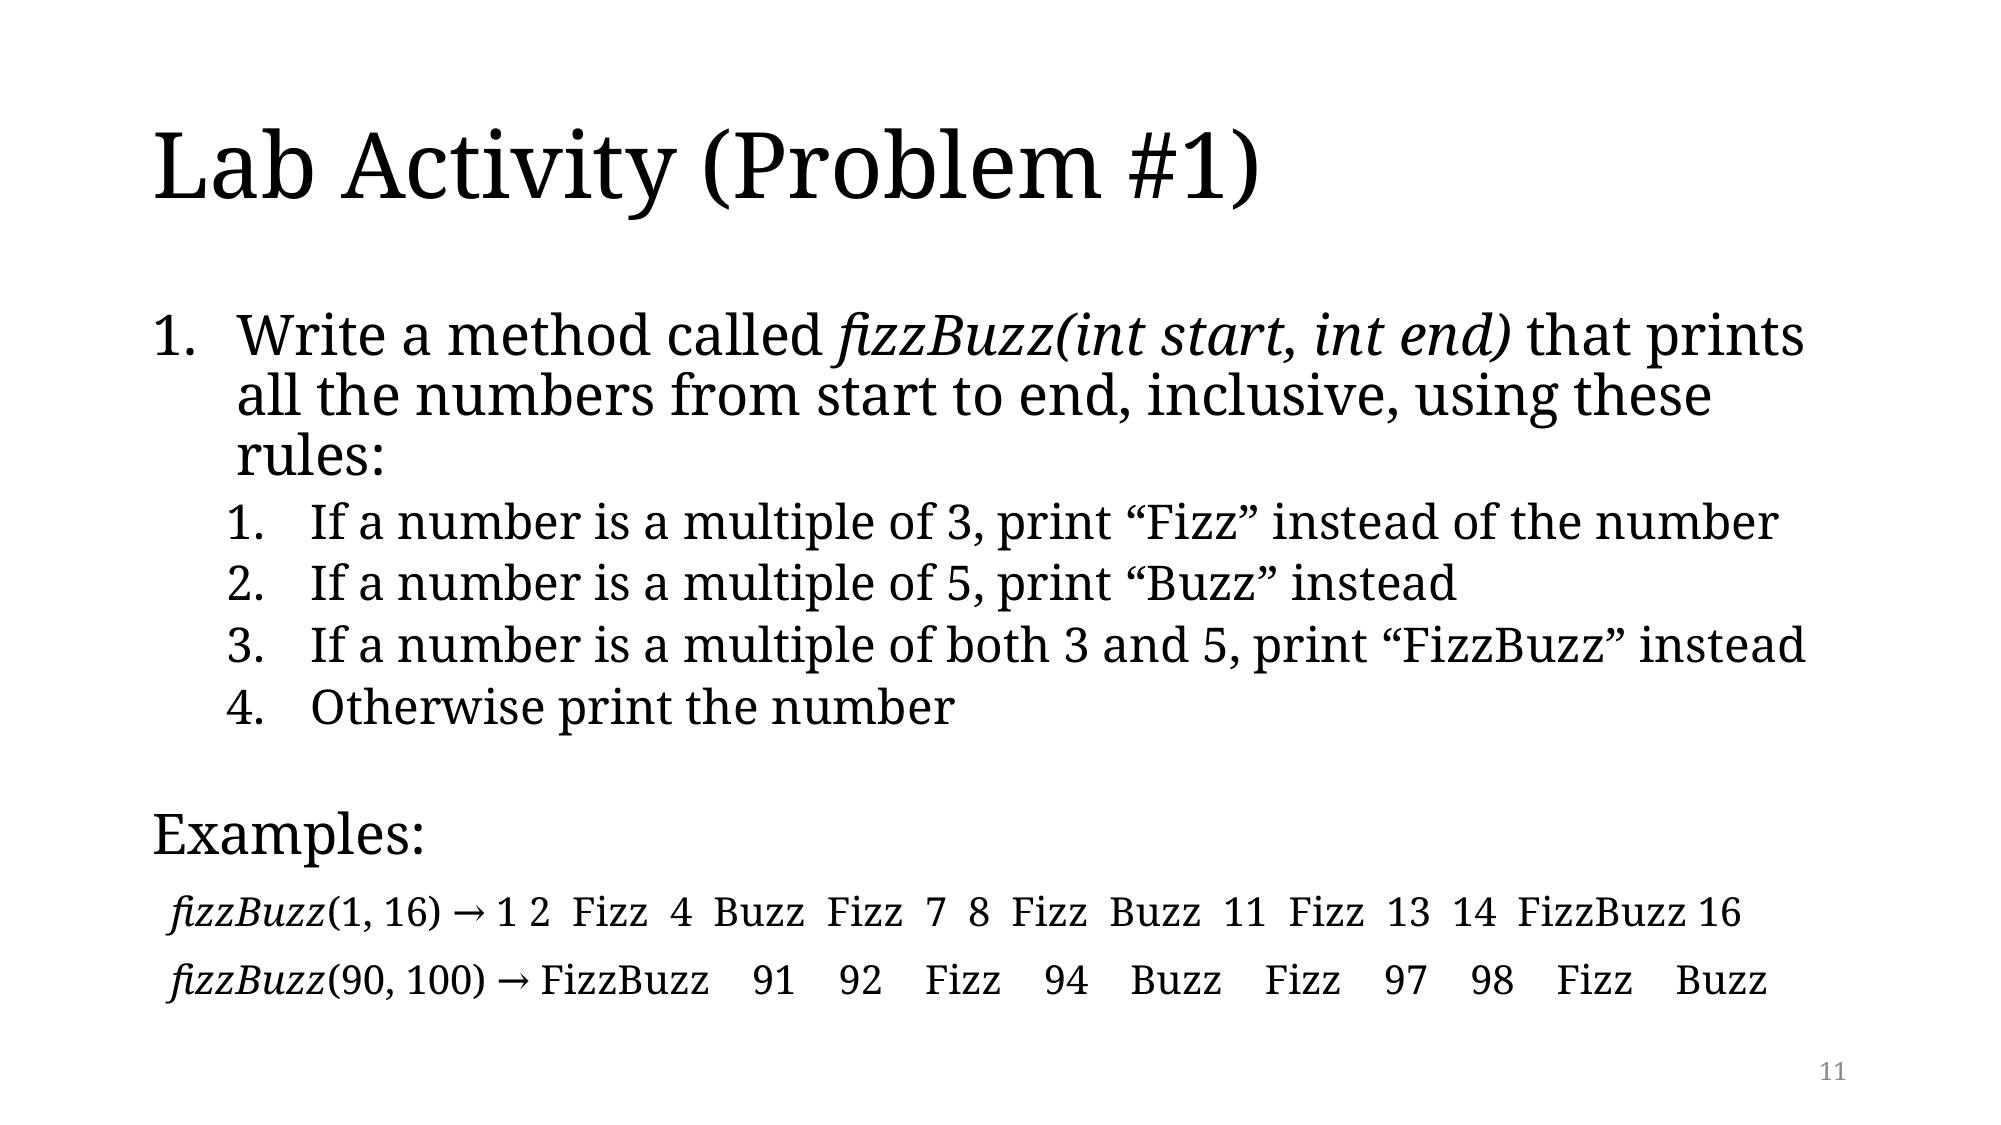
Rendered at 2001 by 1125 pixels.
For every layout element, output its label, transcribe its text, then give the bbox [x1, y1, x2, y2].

title Lab Activity (Problem #1) [137, 59, 1863, 278]
list Write a method called fizzBuzz(int start, int end) that prints all the numbers from start to end, inclusive, using these rules: If a number is a multiple of 3, print “Fizz” instead of the number If a number is a multiple of 5, print “Buzz” instead If a number is a multiple of both 3 and 5, print “FizzBuzz” instead Otherwise print the number Examples: fizzBuzz(1, 16) → 1 2 Fizz 4 Buzz Fizz 7 8 Fizz Buzz 11 Fizz 13 14 FizzBuzz 16 fizzBuzz(90, 100) → FizzBuzz 91 92 Fizz 94 Buzz Fizz 97 98 Fizz Buzz [137, 299, 1863, 1014]
slide_number 11 [1412, 1042, 1863, 1103]
